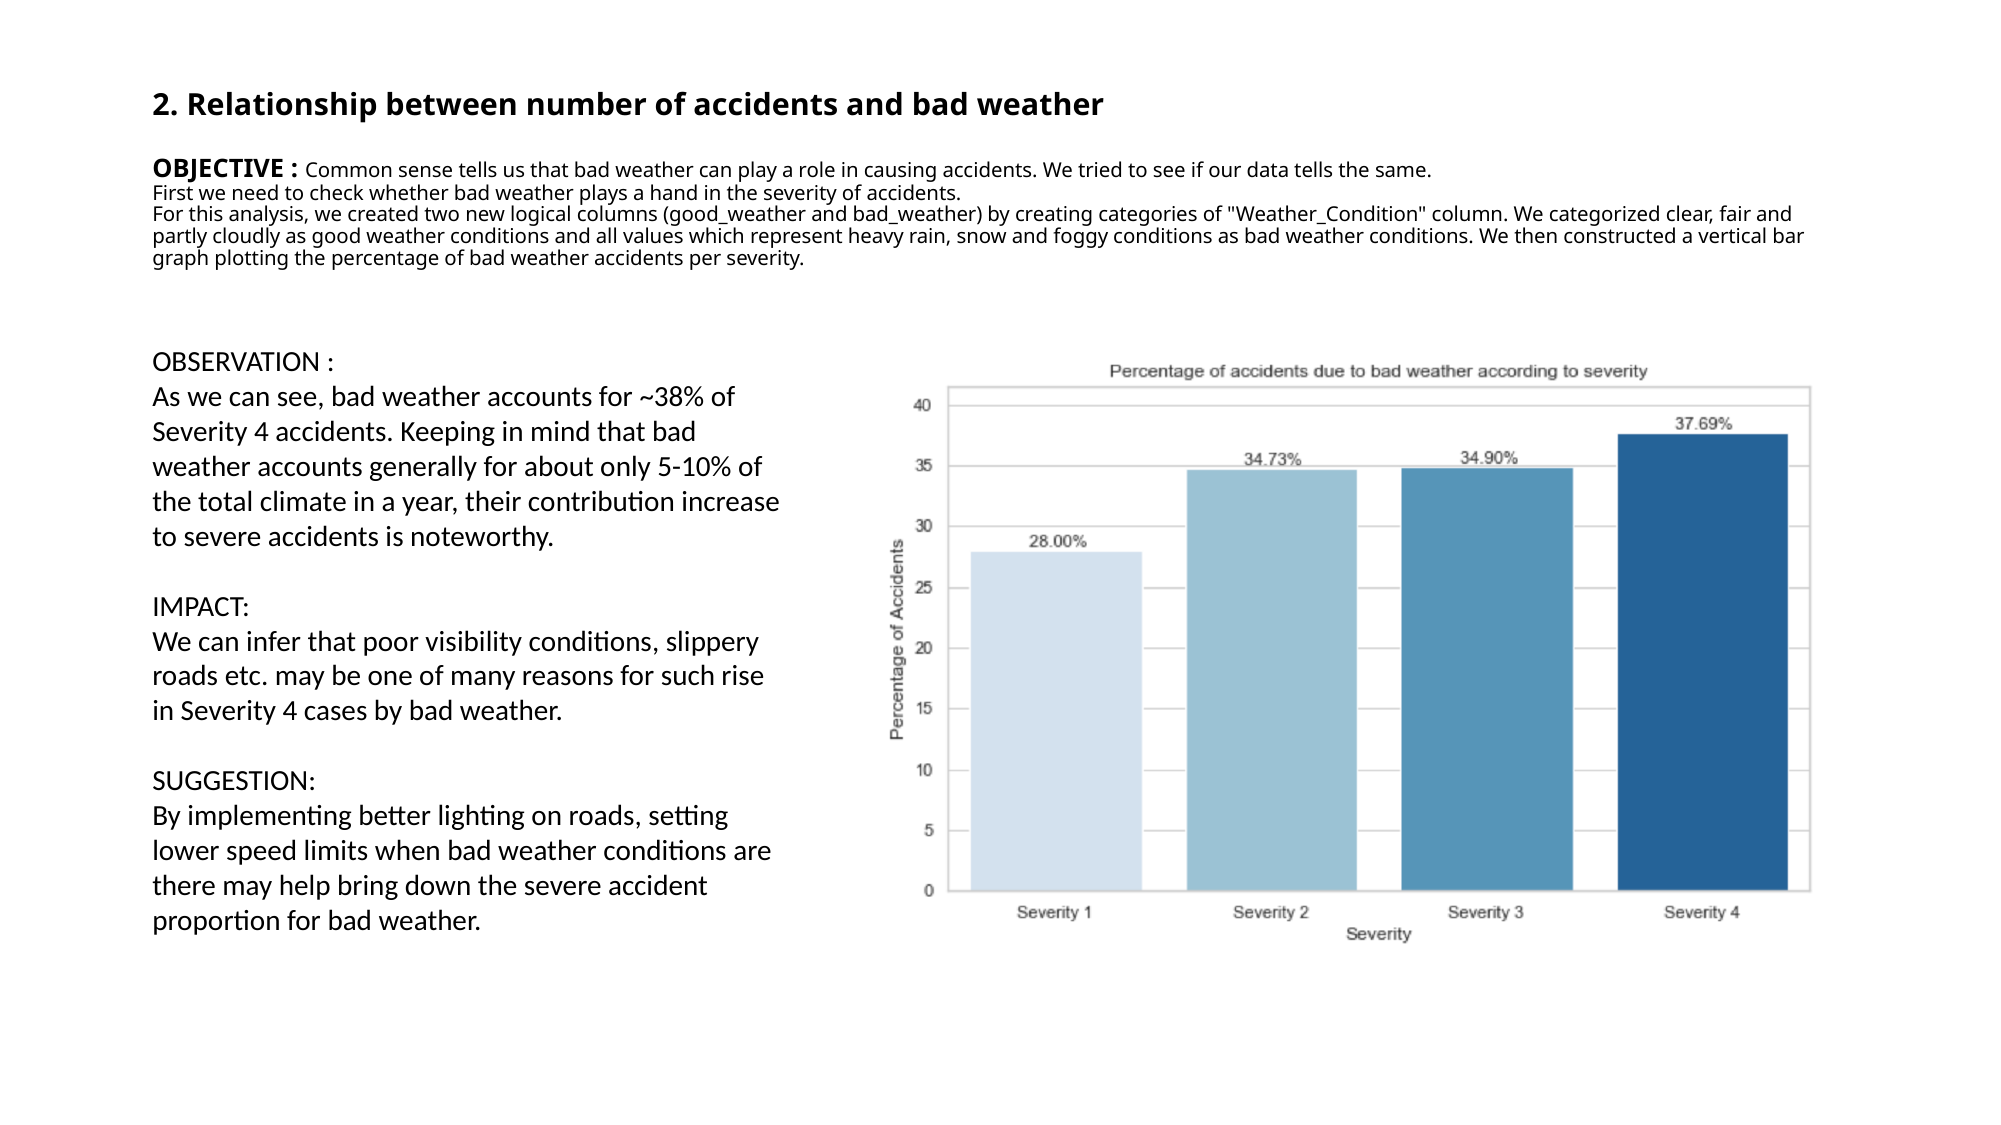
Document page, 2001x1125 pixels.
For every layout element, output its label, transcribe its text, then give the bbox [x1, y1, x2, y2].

picture [873, 355, 1863, 958]
title 2. Relationship between number of accidents and bad weather OBJECTIVE : Common sense tells us that bad weather can play a role in causing accidents. We tried to see if our data tells the same. First we need to check whether bad weather plays a hand in the severity of accidents. For this analysis, we created two new logical columns (good_weather and bad_weather) by creating categories of "Weather_Condition" column. We categorized clear, fair and partly cloudly as good weather conditions and all values which represent heavy rain, snow and foggy conditions as bad weather conditions. We then constructed a vertical bar graph plotting the percentage of bad weather accidents per severity. [137, 81, 1863, 299]
text_box OBSERVATION : As we can see, bad weather accounts for ~38% of Severity 4 accidents. Keeping in mind that bad weather accounts generally for about only 5-10% of the total climate in a year, their contribution increase to severe accidents is noteworthy. IMPACT: We can infer that poor visibility conditions, slippery roads etc. may be one of many reasons for such rise in Severity 4 cases by bad weather. SUGGESTION: By implementing better lighting on roads, setting lower speed limits when bad weather conditions are there may help bring down the severe accident proportion for bad weather. [137, 334, 807, 944]
